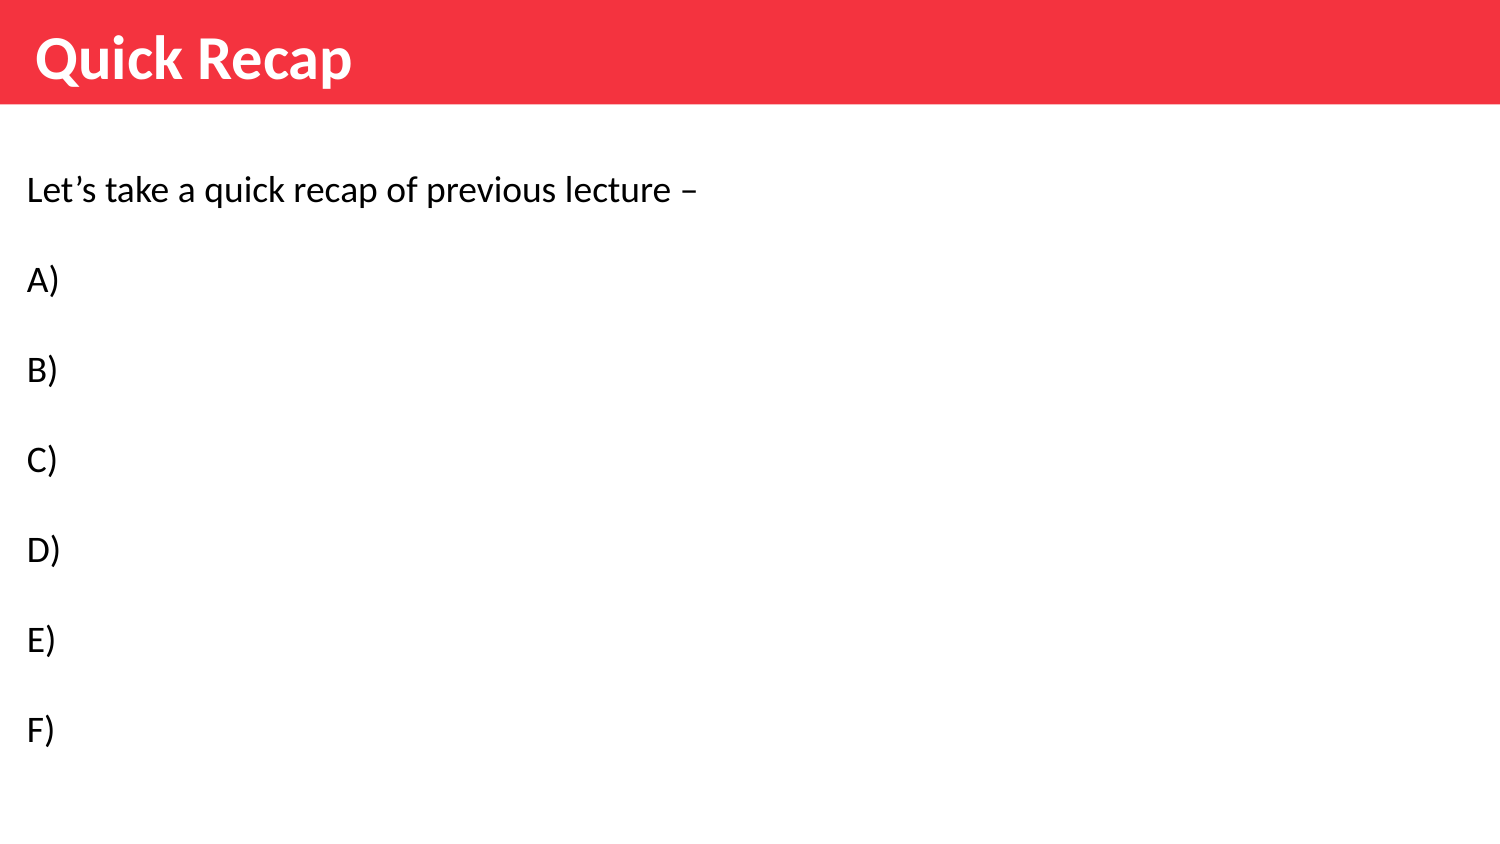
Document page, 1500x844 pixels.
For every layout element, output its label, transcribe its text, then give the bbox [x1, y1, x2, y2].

text_box [0, 0, 1500, 105]
text_box Quick Recap [20, 2, 703, 90]
text_box Let’s take a quick recap of previous lecture – A) B) C) D) E) F) [0, 105, 1497, 844]
